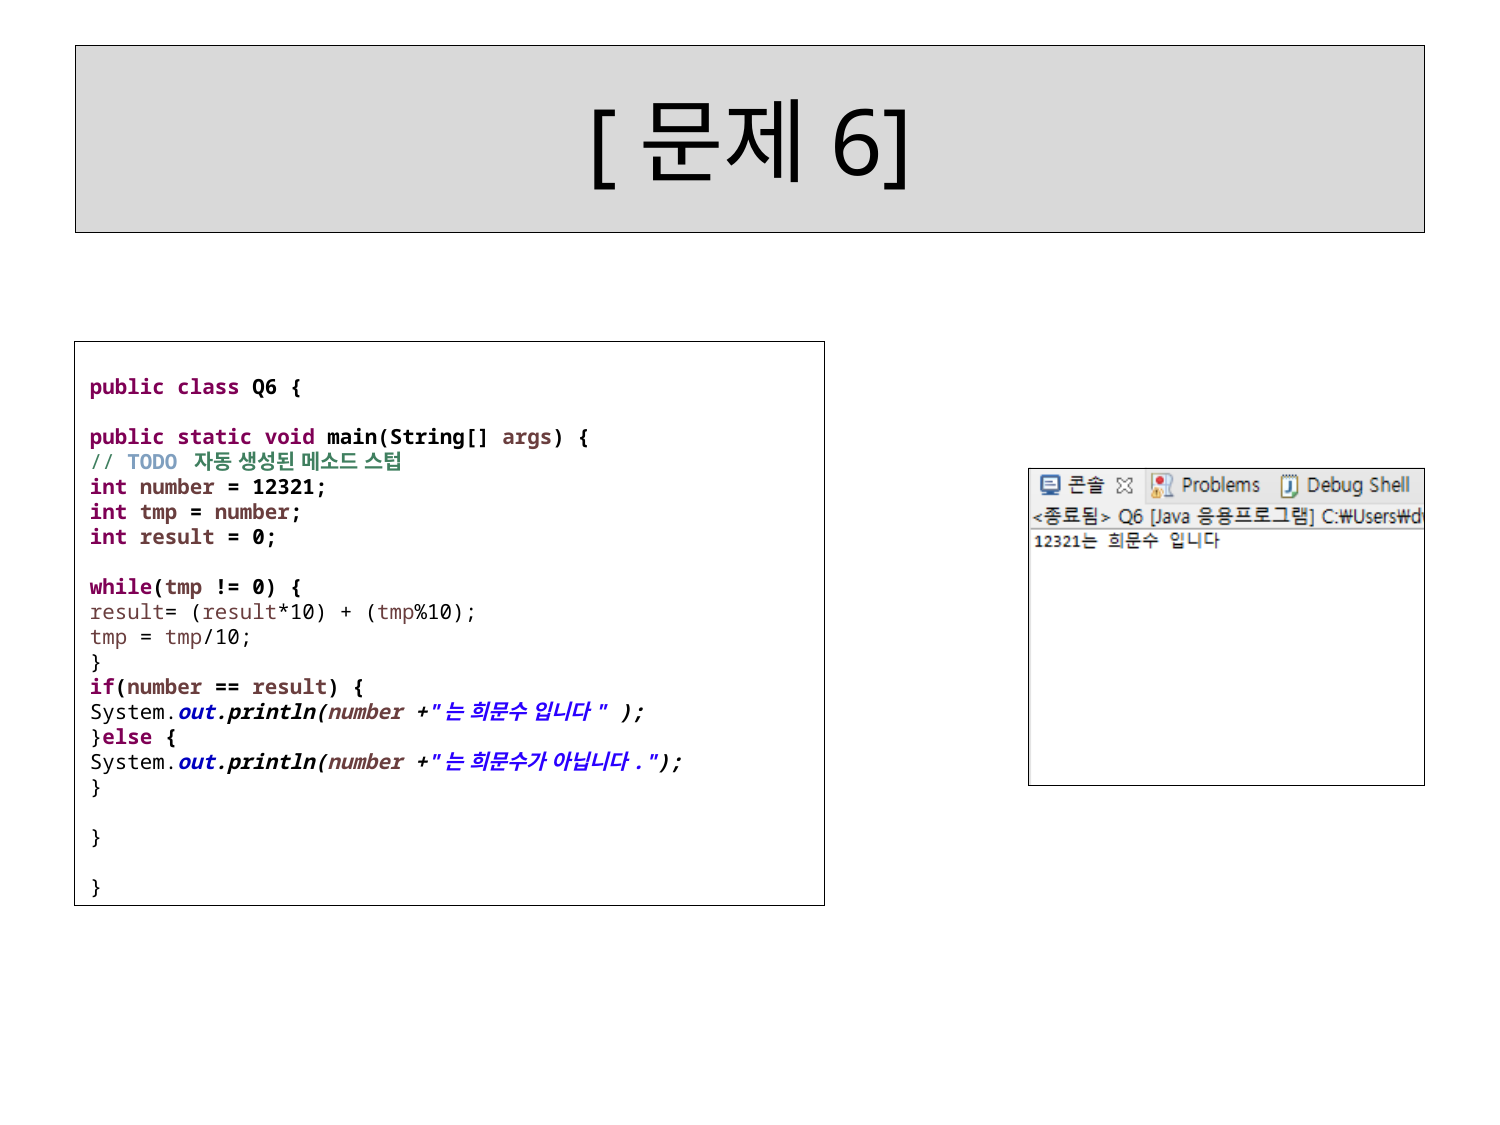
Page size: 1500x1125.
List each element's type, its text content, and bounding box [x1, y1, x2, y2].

title [문제6] [75, 45, 1425, 233]
text_box public class Q6 { public static void main(String[] args) { // TODO 자동 생성된 메소드 스텁 int number = 12321; int tmp = number; int result = 0; while(tmp != 0) { result= (result*10) + (tmp%10); tmp = tmp/10; } if(number == result) { System.out.println(number +"는 희문수 입니다" ); }else { System.out.println(number +"는 희문수가 아닙니다."); } } } [74, 341, 825, 906]
picture [1027, 467, 1426, 786]
